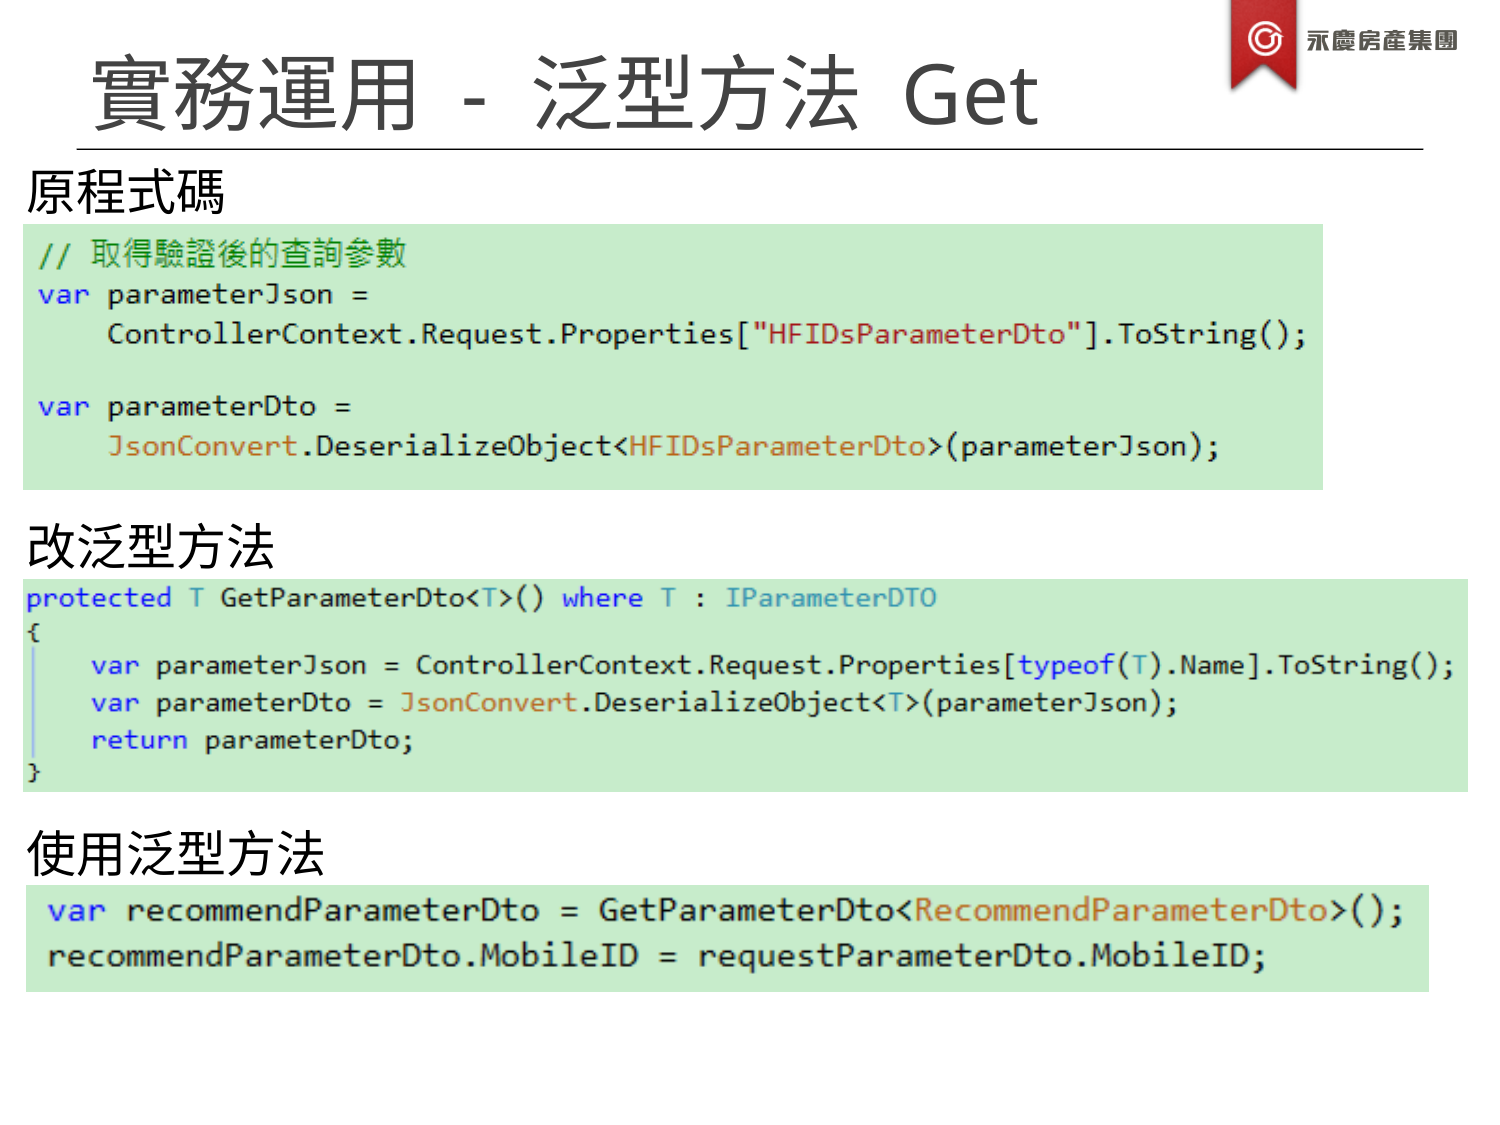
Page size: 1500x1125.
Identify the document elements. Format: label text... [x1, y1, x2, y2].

text_box 使用泛型方法 [11, 814, 437, 898]
picture [23, 224, 1323, 491]
picture [1222, 0, 1457, 55]
text_box 實務運用 - 泛型方法 Get [75, 45, 1425, 137]
picture [23, 578, 1468, 792]
picture [26, 885, 1430, 993]
text_box 改泛型方法 [11, 507, 437, 591]
text_box 原程式碼 [11, 153, 346, 232]
